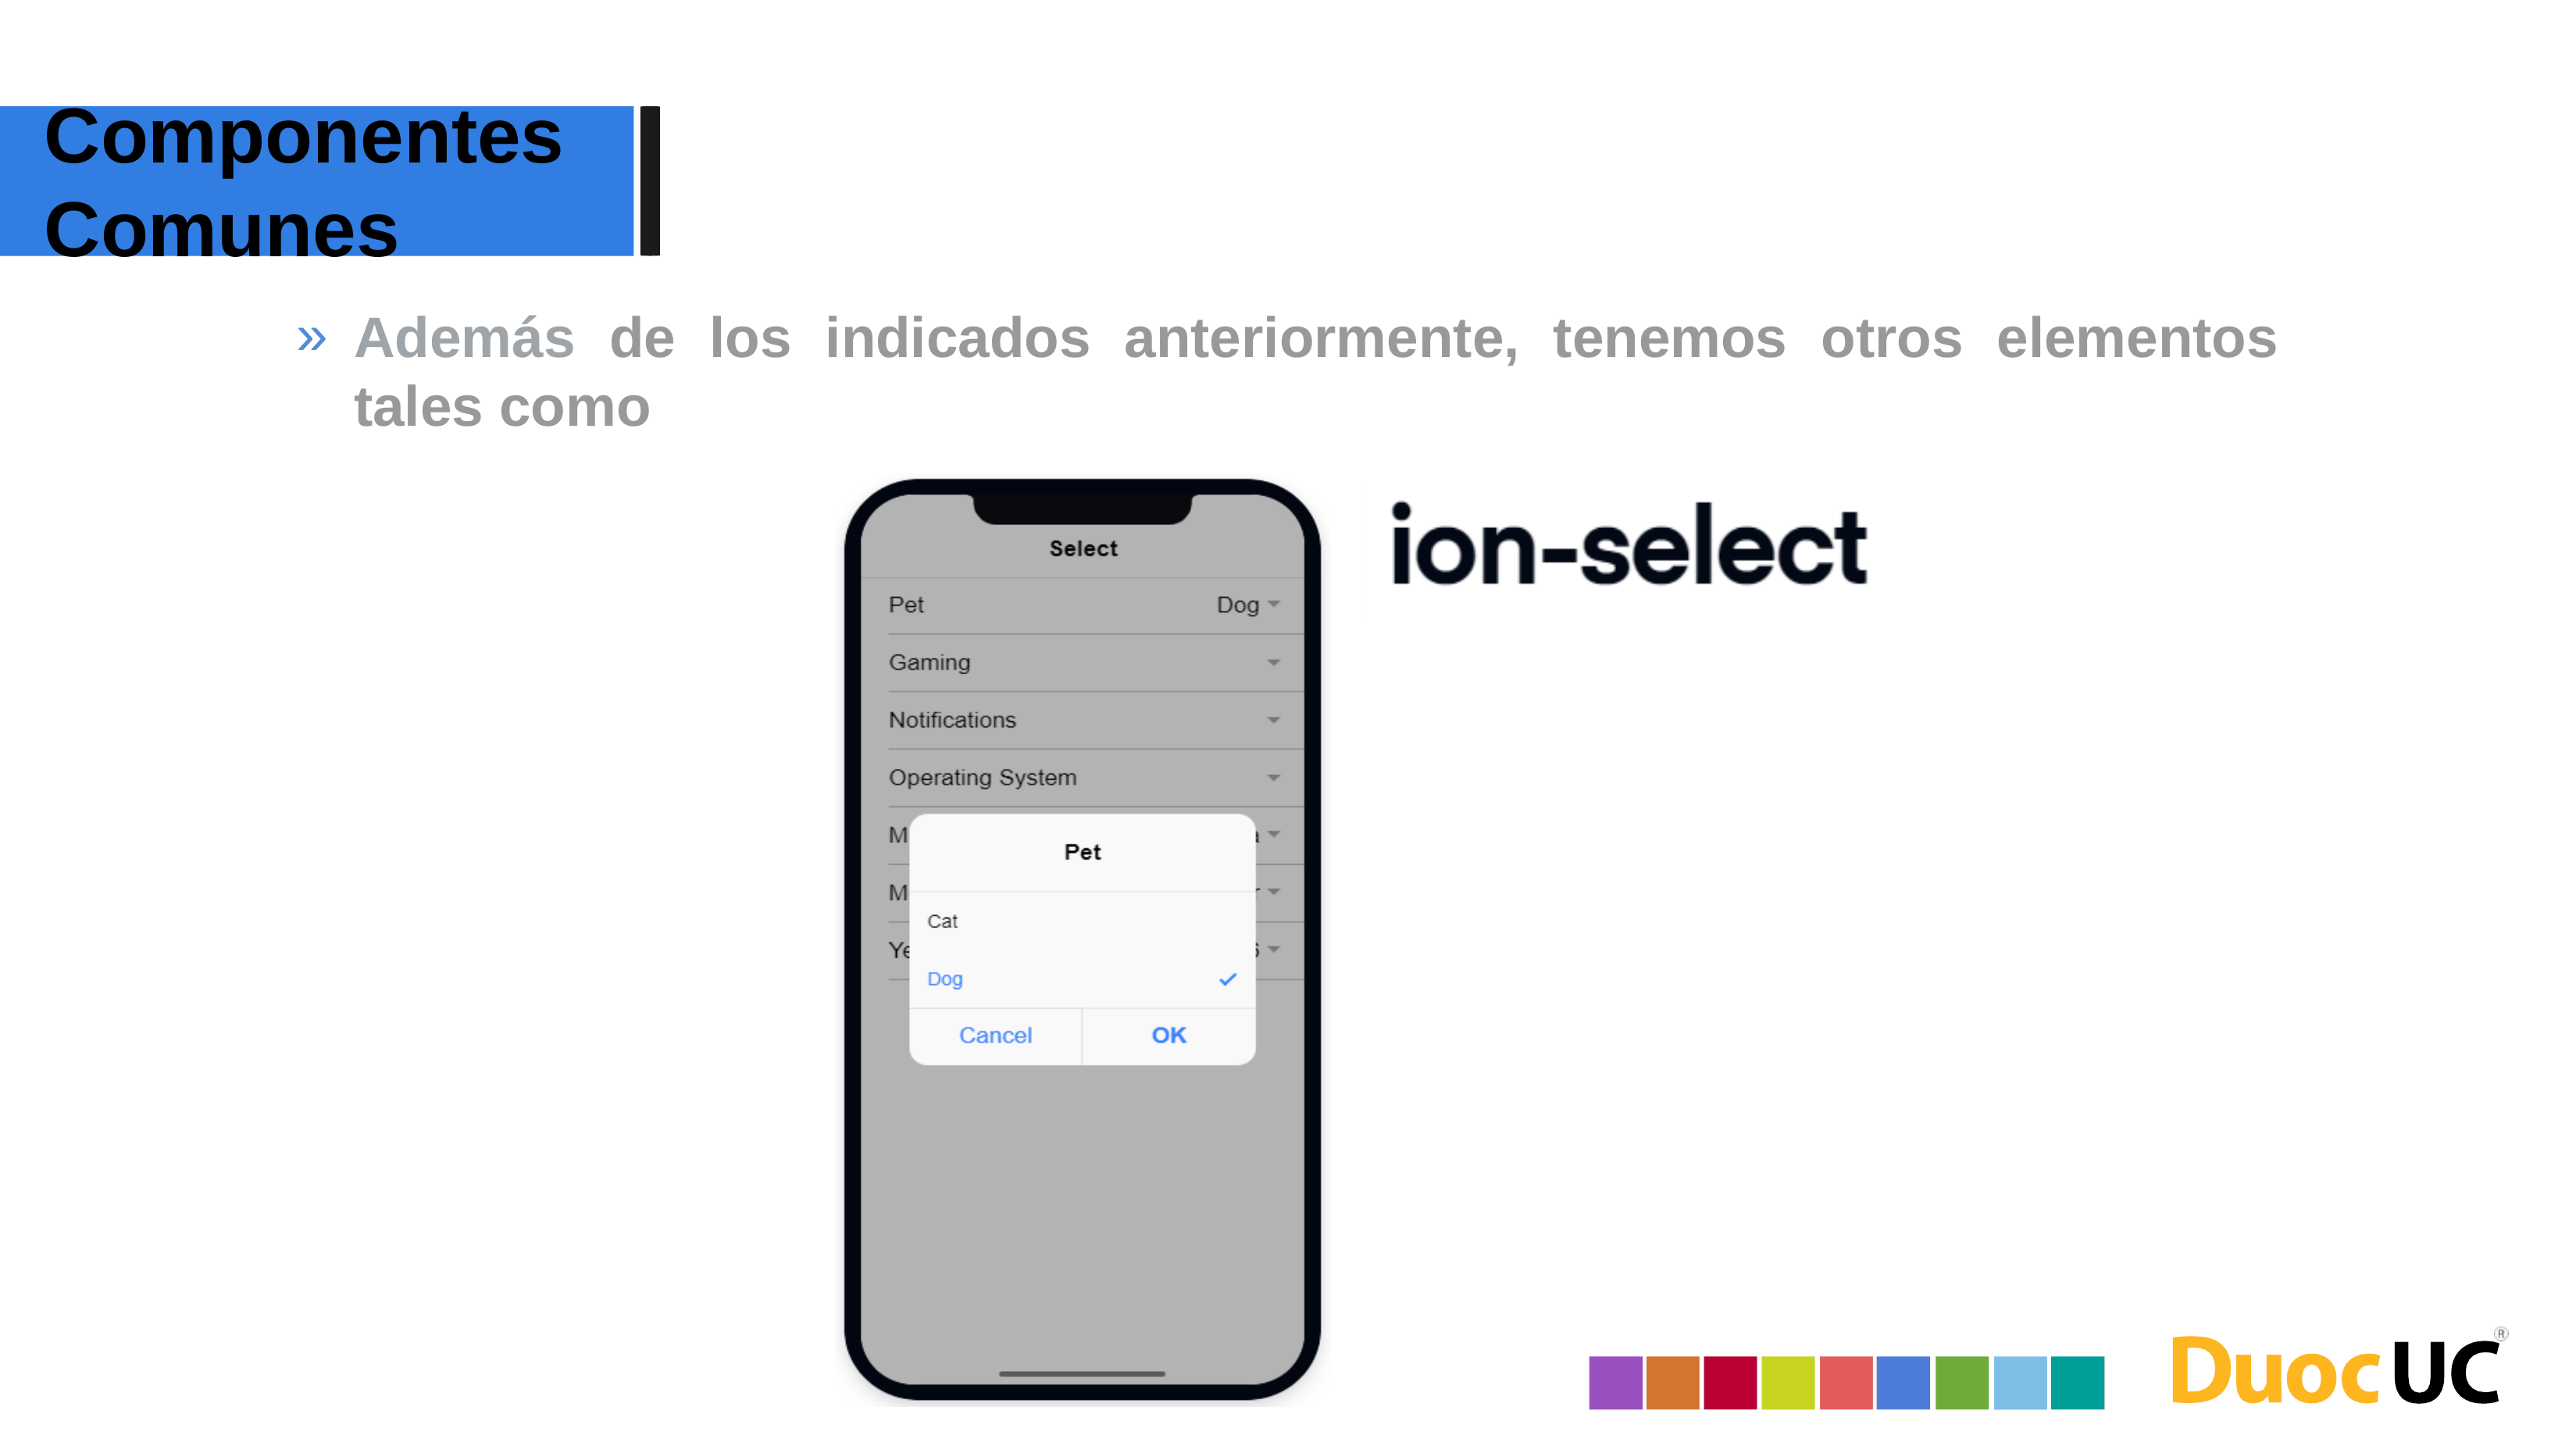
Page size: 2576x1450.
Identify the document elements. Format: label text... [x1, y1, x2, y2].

picture [2494, 1327, 2509, 1341]
picture [1361, 484, 1893, 617]
list Componentes Comunes [44, 84, 606, 914]
text_box Además de los indicados anteriormente, tenemos otros elementos tales como [295, 288, 2281, 438]
picture [1579, 1327, 2121, 1434]
picture [835, 473, 1331, 1407]
